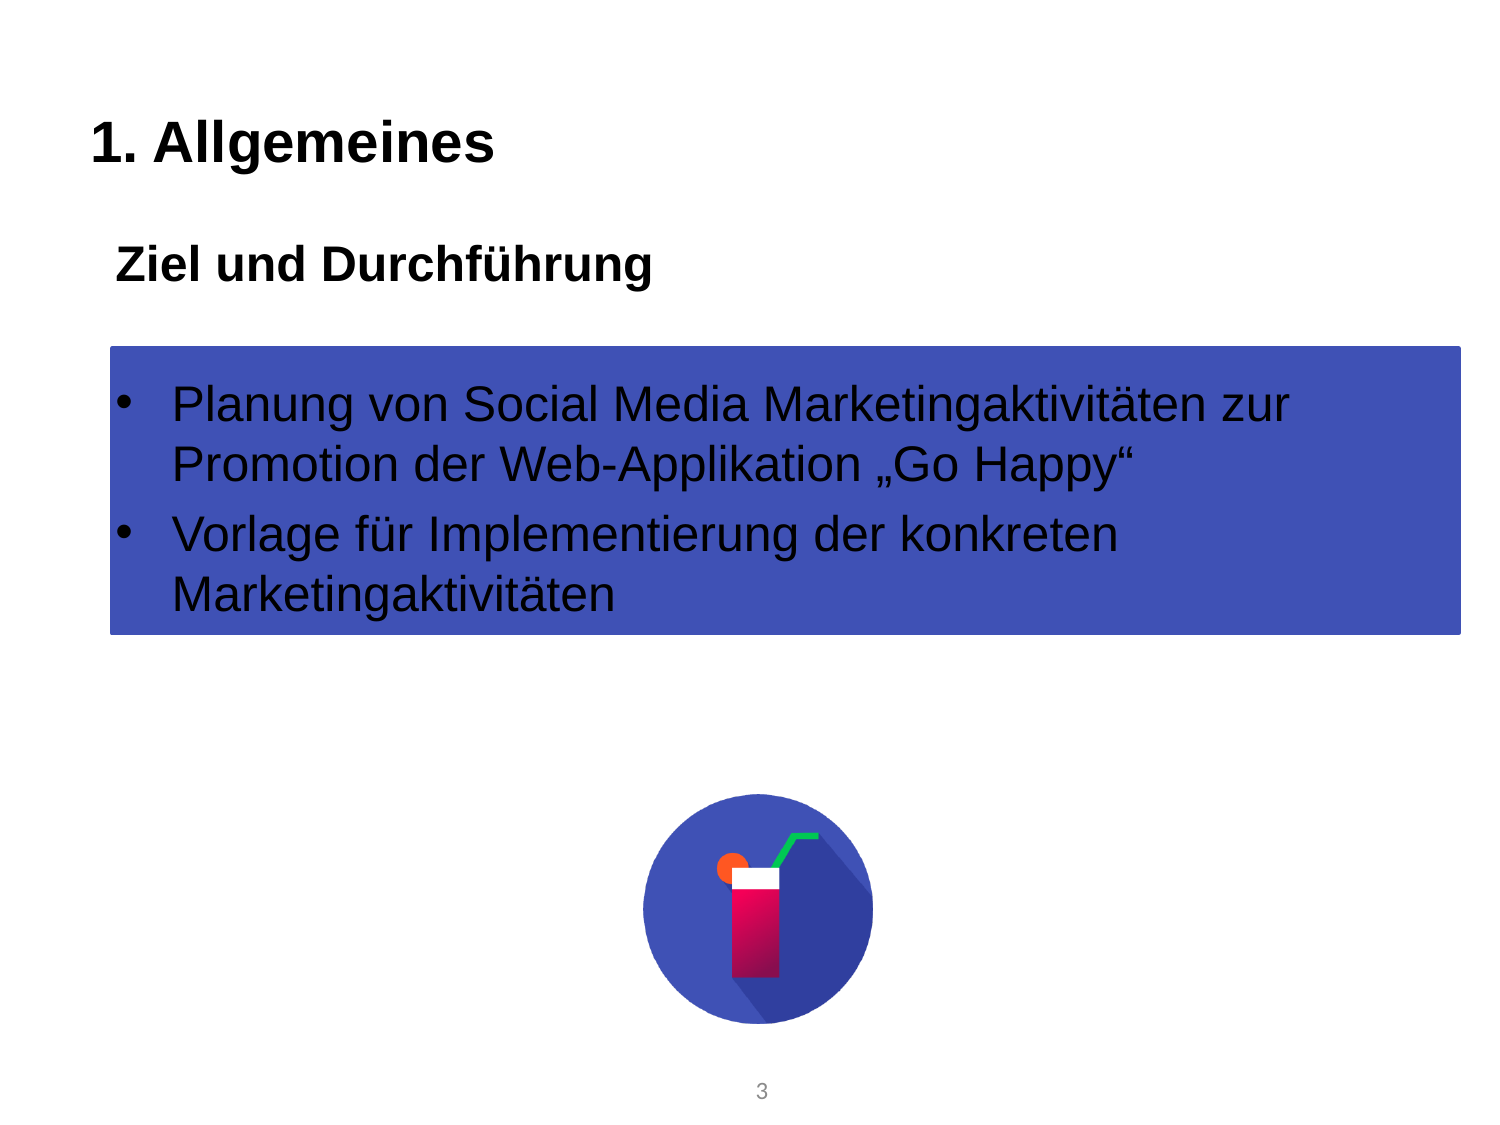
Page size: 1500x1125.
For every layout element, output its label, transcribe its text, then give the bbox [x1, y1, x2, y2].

picture [643, 794, 873, 1024]
text_box [1451, 346, 1461, 635]
title 1. Allgemeines [75, 45, 1425, 233]
list Ziel und Durchführung Planung von Social Media Marketingaktivitäten zur Promotion der Web-Applikation „Go Happy“ Vorlage für Implementierung der konkreten Marketingaktivitäten [100, 223, 1451, 967]
slide_number 3 [688, 1059, 784, 1120]
